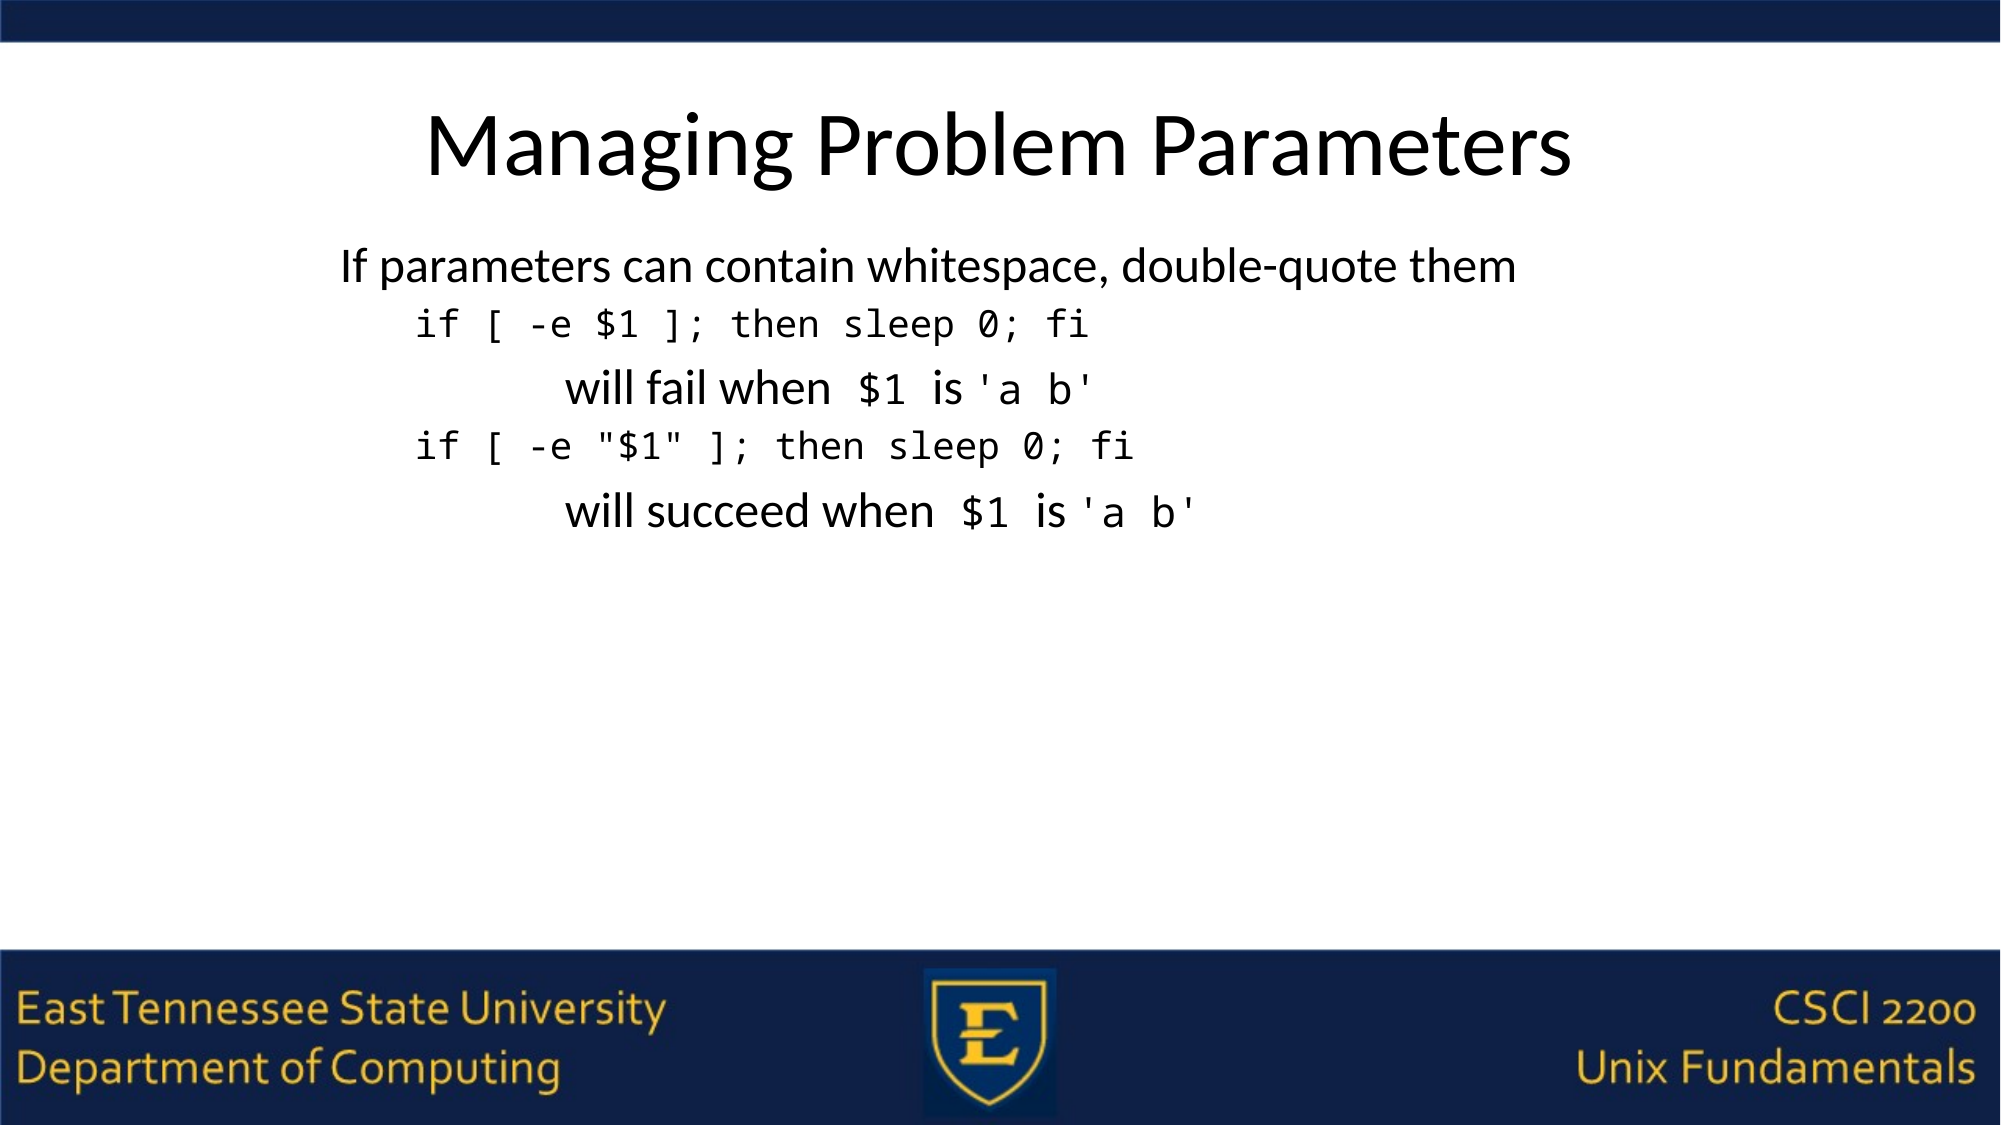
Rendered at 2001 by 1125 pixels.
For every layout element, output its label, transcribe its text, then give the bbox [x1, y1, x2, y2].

title Managing Problem Parameters [99, 45, 1900, 233]
list If parameters can contain whitespace, double-quote them if [ -e $1 ]; then sleep 0; fi will fail when $1 is 'a b' if [ -e "$1" ]; then sleep 0; fi will succeed when $1 is 'a b' [324, 224, 1675, 1005]
picture [0, 0, 2001, 1125]
